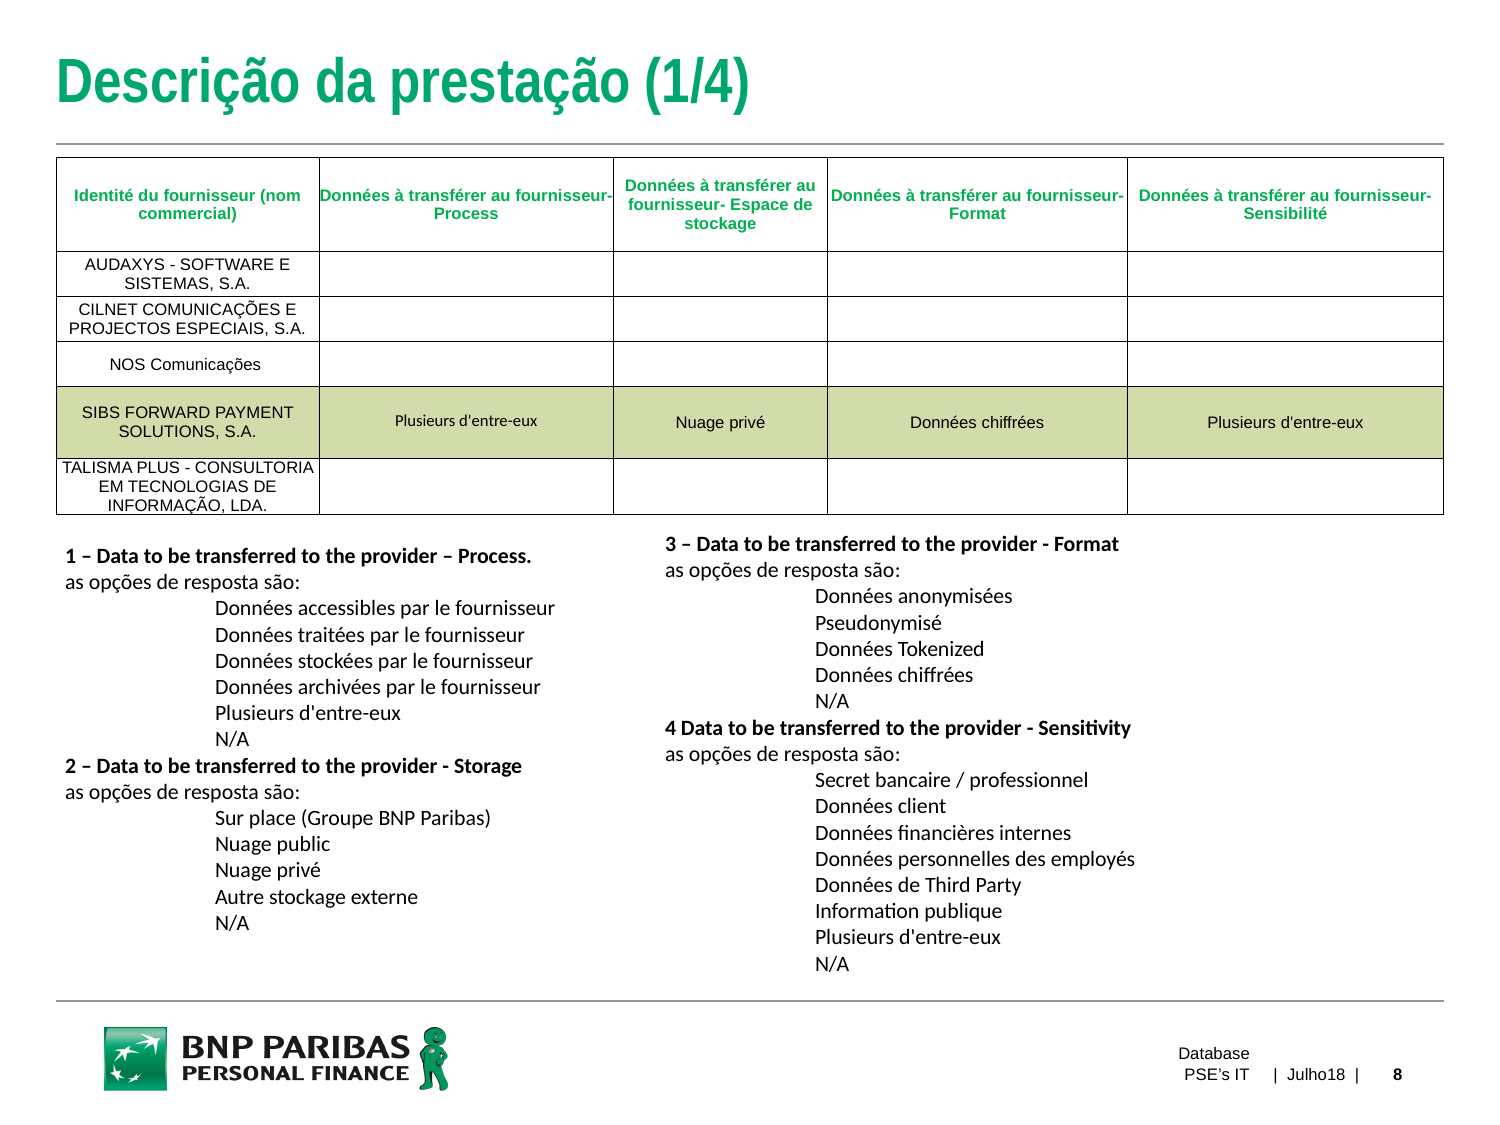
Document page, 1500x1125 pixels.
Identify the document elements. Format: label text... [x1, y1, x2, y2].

table_cell Données chiffrées [828, 387, 1127, 458]
table_cell [320, 342, 613, 386]
table_cell [1128, 297, 1443, 341]
slide_number 8 [1375, 1058, 1403, 1089]
table_header Données à transférer au fournisseur- Sensibilité [1128, 158, 1443, 251]
slide_number | Julho18 | [1258, 1058, 1375, 1089]
table_cell [320, 459, 613, 514]
table_cell Plusieurs d'entre-eux [1128, 387, 1443, 458]
footer Database PSE’s IT [918, 1058, 1250, 1089]
table_cell [828, 342, 1127, 386]
table_cell NOS Comunicações [57, 342, 319, 386]
table_cell [828, 252, 1127, 296]
table_cell [614, 459, 827, 514]
table_header Données à transférer au fournisseur- Format [828, 158, 1127, 251]
picture [88, 1011, 463, 1106]
table_cell [320, 297, 613, 341]
table_cell [614, 252, 827, 296]
table_cell [828, 459, 1127, 503]
table_cell TALISMA PLUS - CONSULTORIA EM TECNOLOGIAS DE INFORMAÇÃO, LDA. [57, 459, 319, 514]
table_cell Plusieurs d'entre-eux [320, 387, 613, 458]
table_cell AUDAXYS - SOFTWARE E SISTEMAS, S.A. [57, 252, 319, 296]
table_cell [320, 252, 613, 296]
table_cell [1128, 342, 1443, 386]
text_box 3 – Data to be transferred to the provider - Format as opções de resposta são: Données anonymisées Pseudonymisé Données Tokenized Données chiffrées N/A 4 Data to be transferred to the provider - Sensitivity as opções de resposta são: Secret bancaire / professionnel Données client Données financières internes Données personnelles des employés Données de Third Party Information publique Plusieurs d'entre-eux N/A [665, 503, 1403, 985]
table_cell [614, 297, 827, 341]
table_cell [1128, 252, 1443, 296]
table_cell [1128, 459, 1443, 514]
table_header Identité du fournisseur (nom commercial) [57, 158, 319, 251]
table_header Données à transférer au fournisseur- Espace de stockage [614, 158, 827, 251]
table_cell SIBS FORWARD PAYMENT SOLUTIONS, S.A. [57, 387, 319, 458]
table_cell CILNET COMUNICAÇÕES E PROJECTOS ESPECIAIS, S.A. [57, 297, 319, 341]
table_cell Nuage privé [614, 387, 827, 458]
text_box 1 – Data to be transferred to the provider – Process. as opções de resposta são: Données accessibles par le fournisseur Données traitées par le fournisseur Données stockées par le fournisseur Données archivées par le fournisseur Plusieurs d'entre-eux N/A 2 – Data to be transferred to the provider - Storage as opções de resposta são: Sur place (Groupe BNP Paribas) Nuage public Nuage privé Autre stockage externe N/A [64, 515, 573, 944]
table_cell [828, 297, 1127, 341]
table_header Données à transférer au fournisseur- Process [320, 158, 613, 251]
table_cell [614, 342, 827, 386]
title Descrição da prestação (1/4) [56, 18, 1444, 142]
